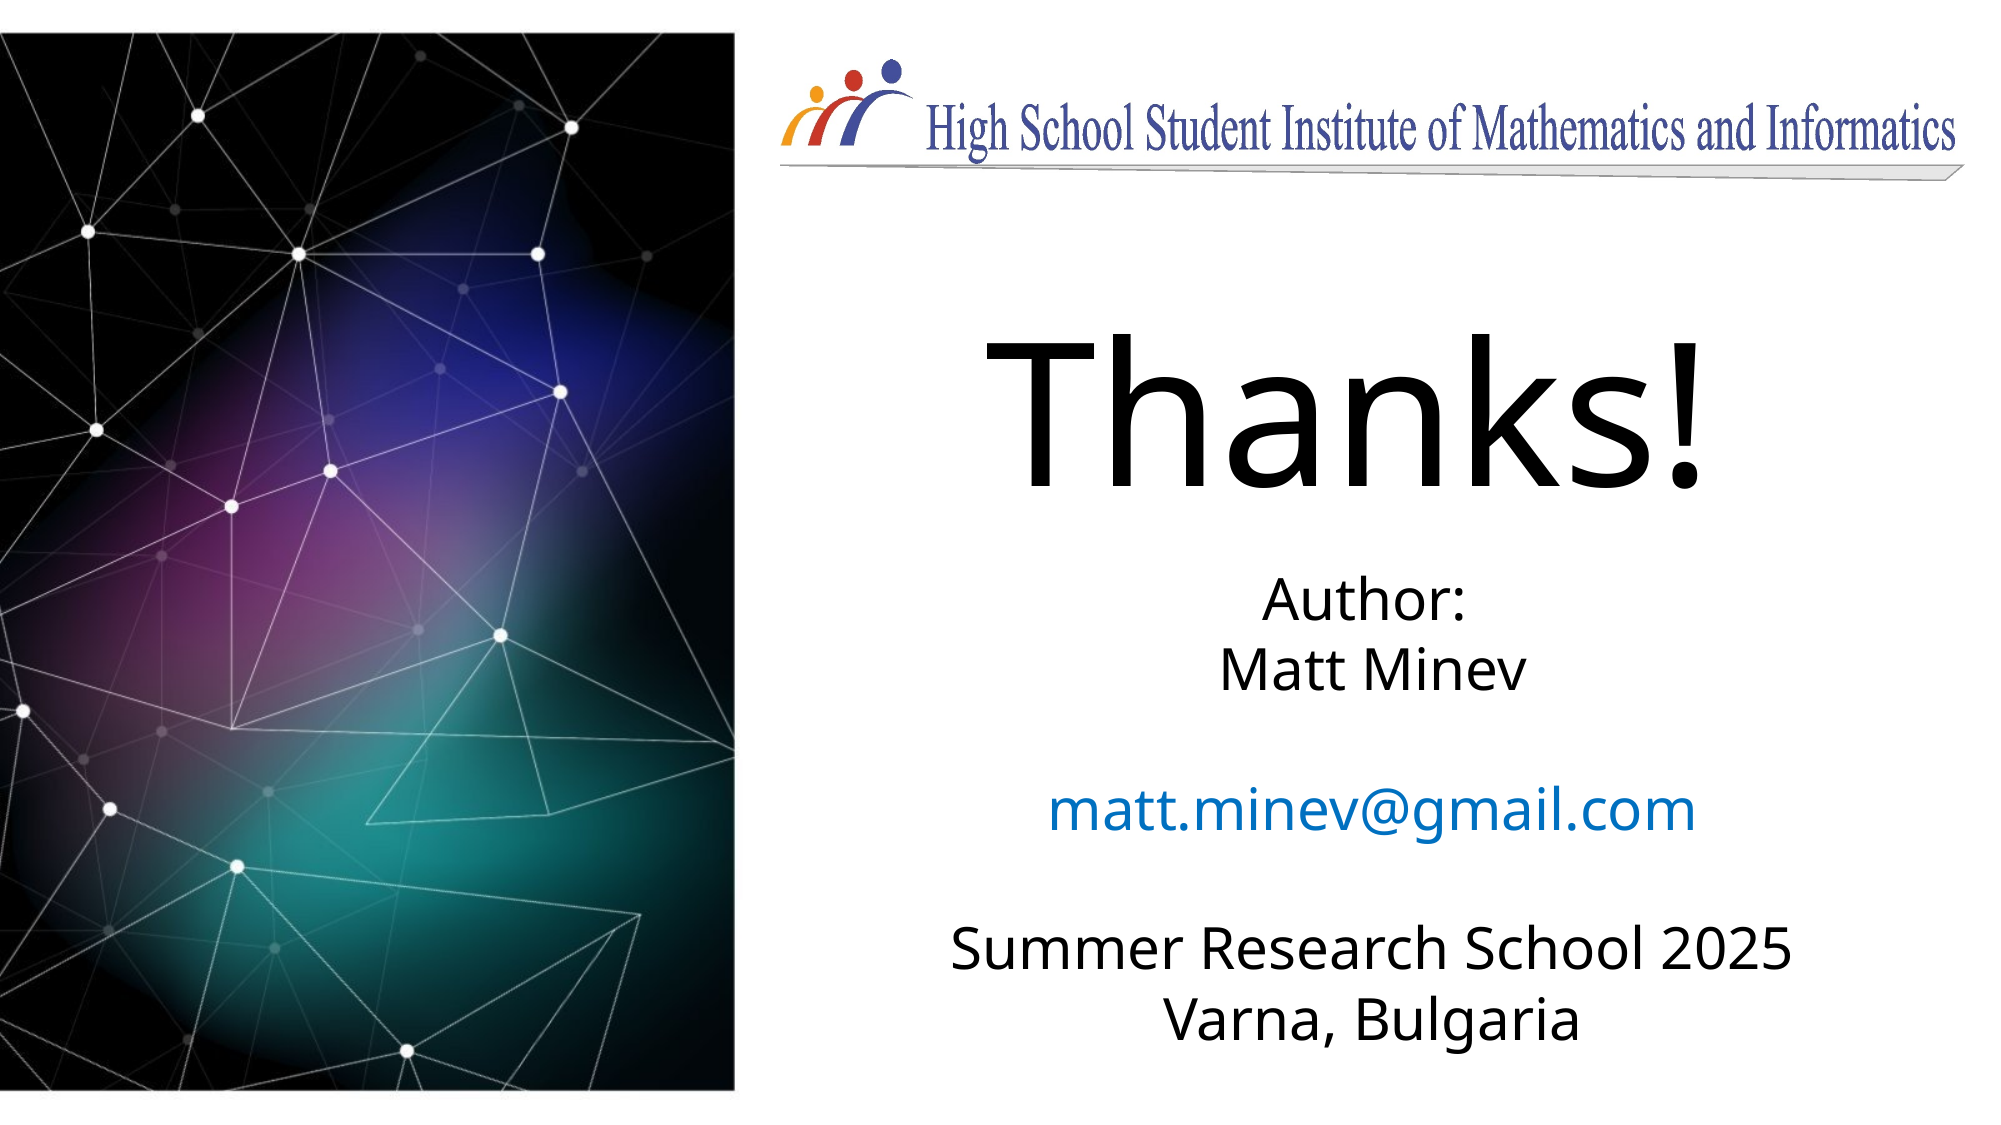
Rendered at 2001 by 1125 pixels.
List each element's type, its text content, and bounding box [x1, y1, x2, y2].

picture [0, 0, 1965, 1125]
text_box Author: Matt Minev matt.minev@gmail.com Summer Research School 2025 Varna, Bulgaria [846, 554, 1900, 1059]
text_box Thanks! [970, 279, 1893, 534]
